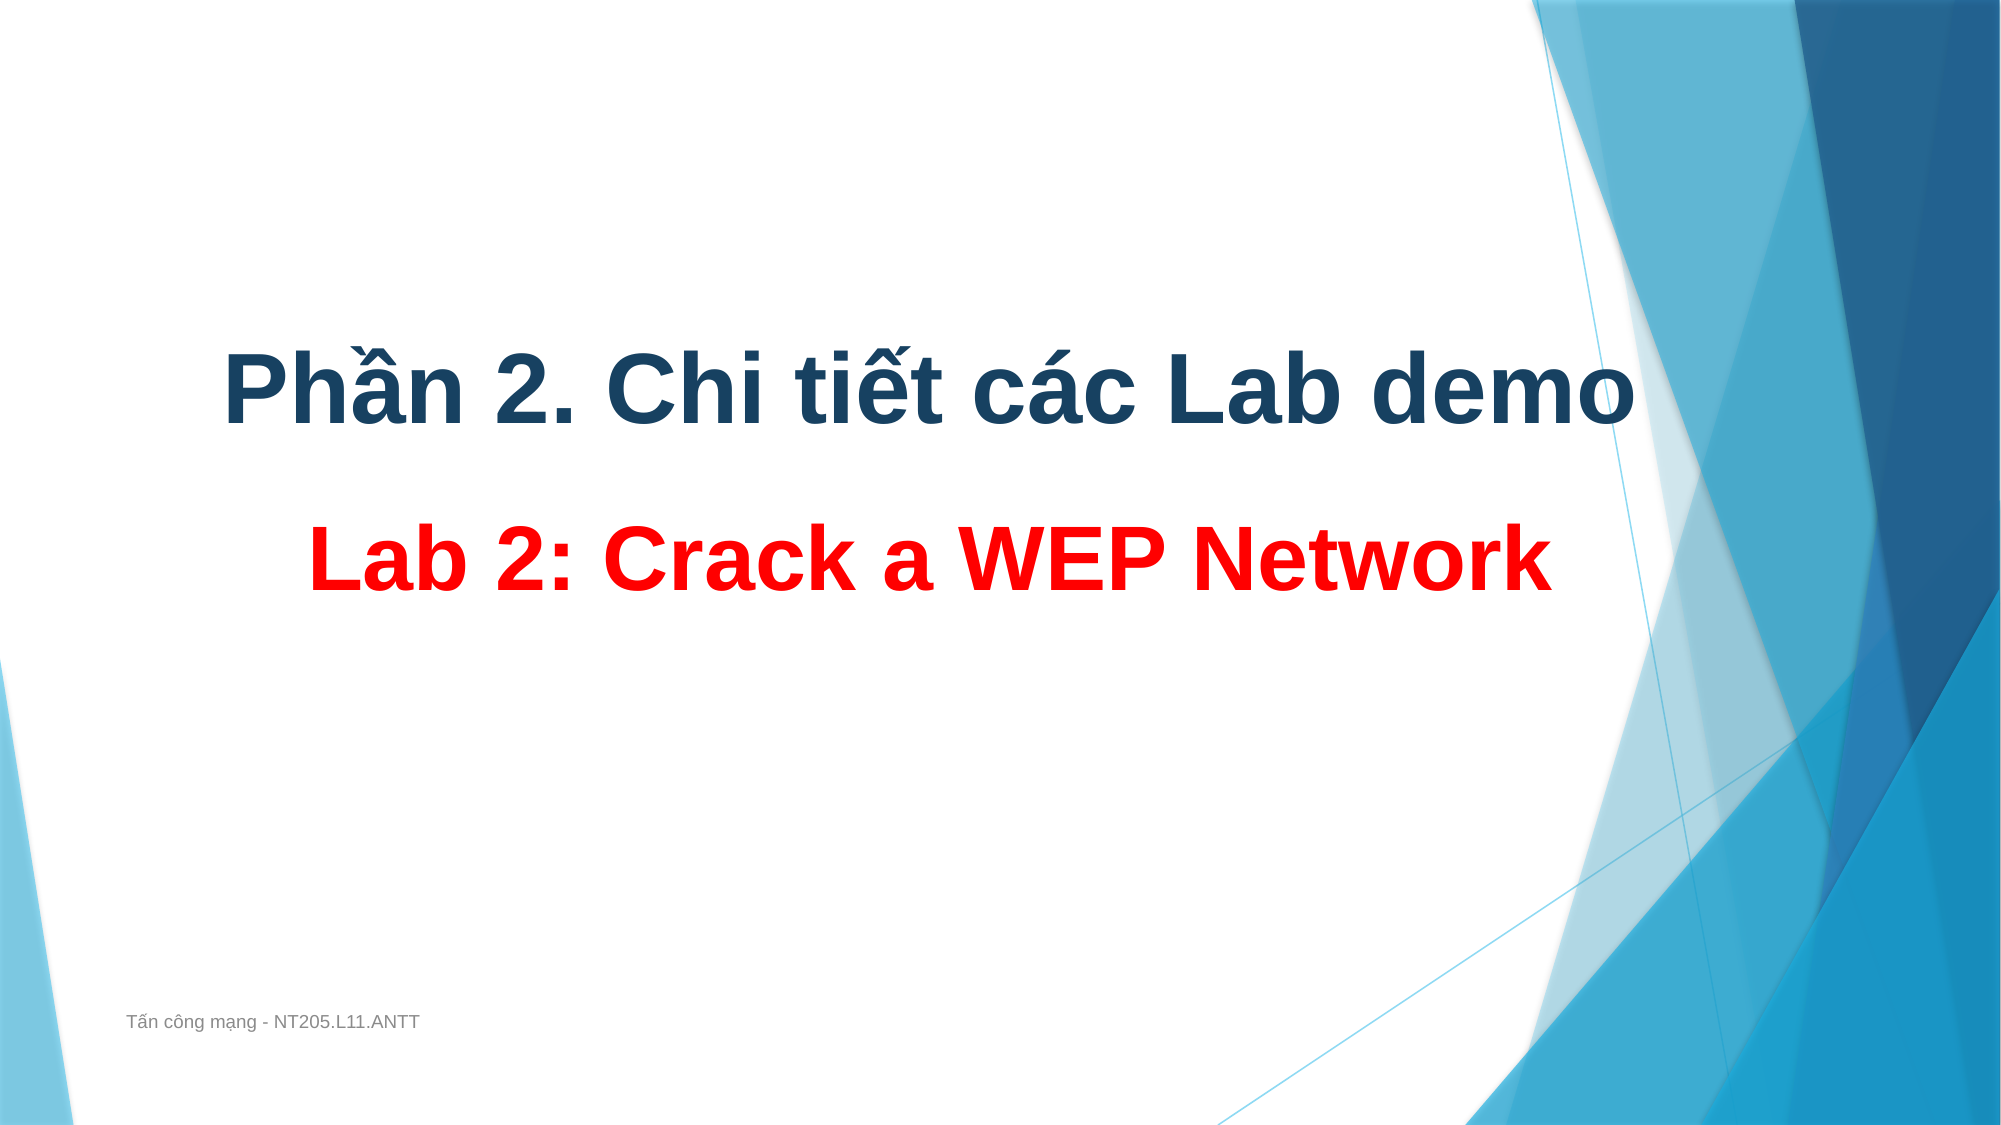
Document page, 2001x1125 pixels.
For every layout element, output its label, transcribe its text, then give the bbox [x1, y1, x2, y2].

title Phần 2. Chi tiết các Lab demo [119, 315, 1742, 467]
text_box Lab 2: Crack a WEP Network [273, 491, 1588, 617]
footer Tấn công mạng - NT205.L11.ANTT [111, 991, 1145, 1051]
